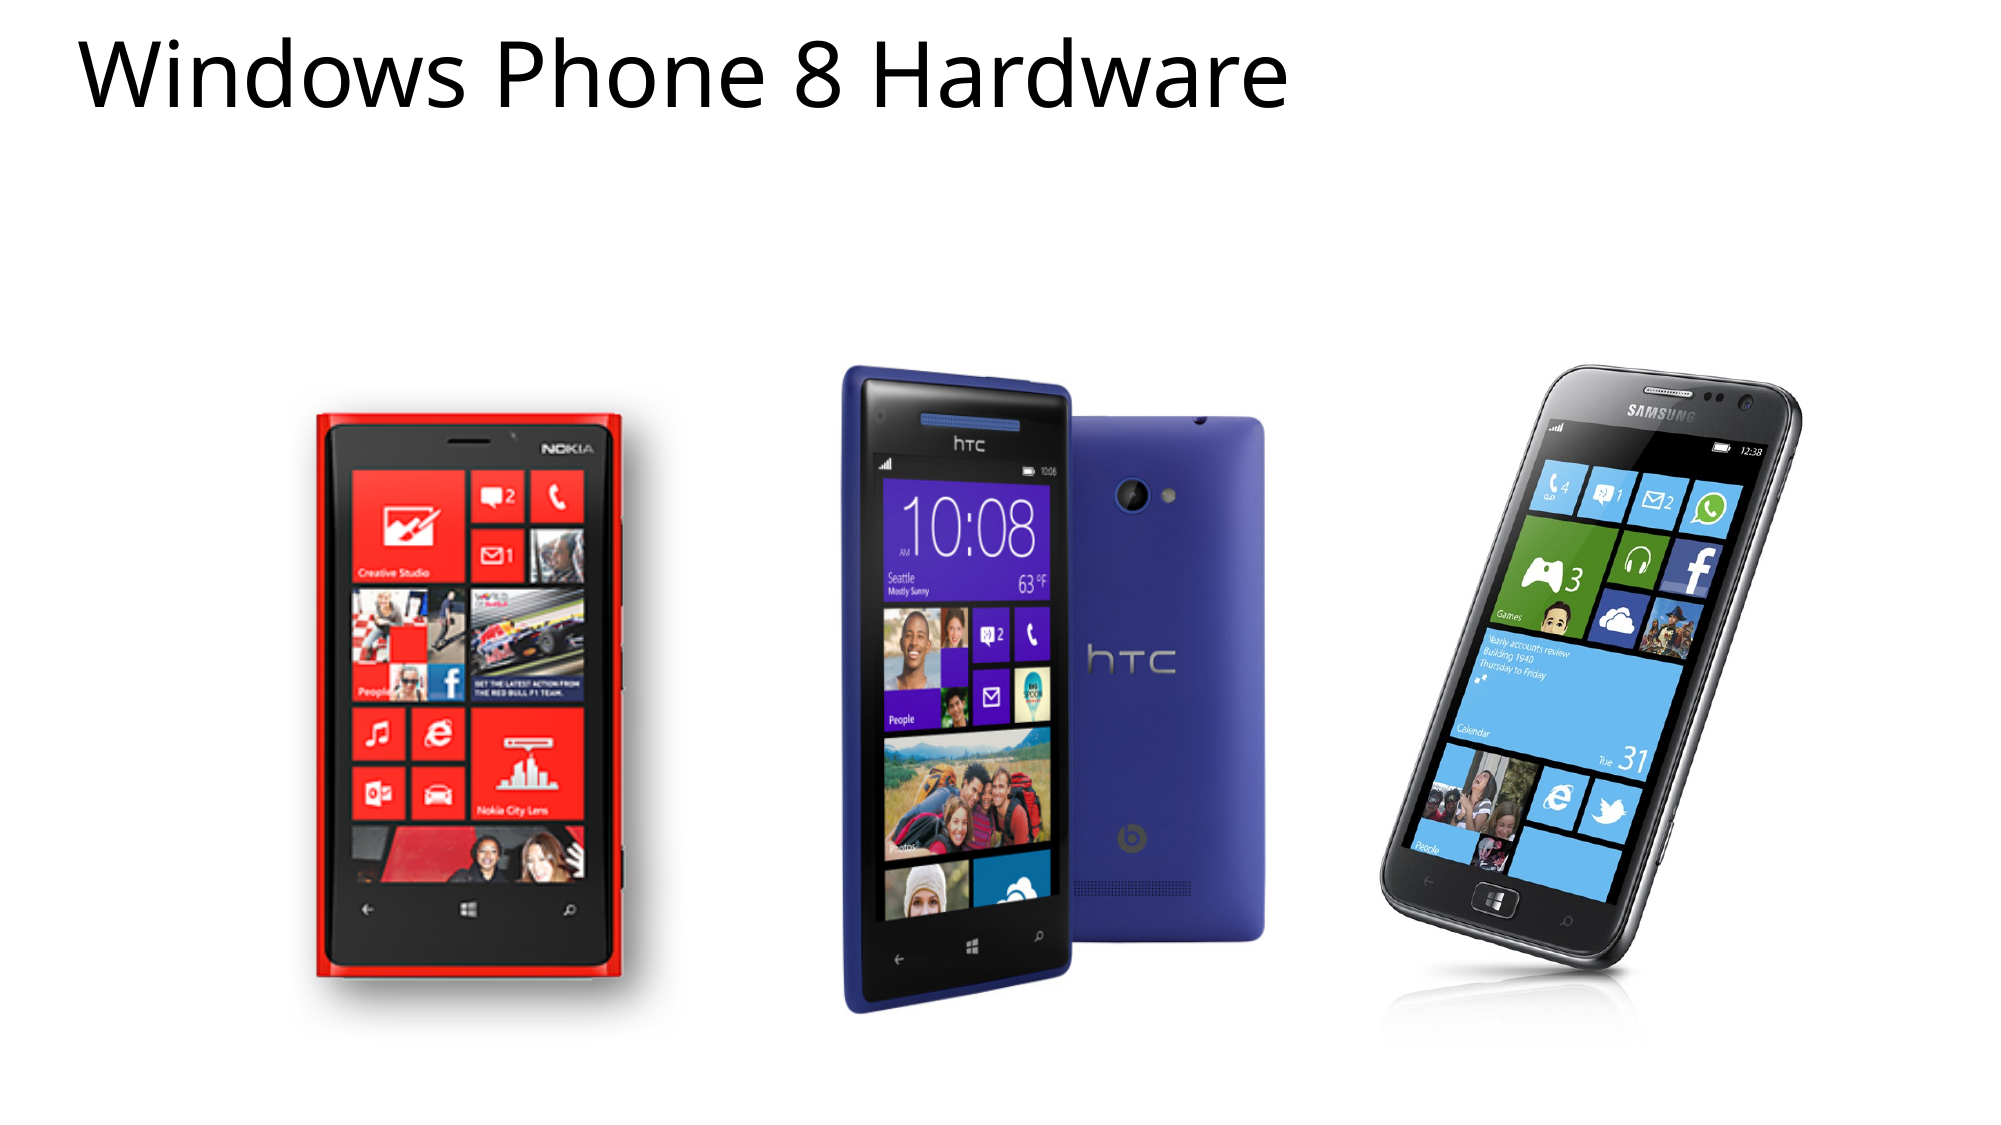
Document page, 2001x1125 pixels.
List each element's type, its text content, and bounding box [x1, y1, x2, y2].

title Windows Phone 8 Hardware [62, 29, 1953, 205]
picture [1348, 332, 1835, 1063]
picture [829, 332, 1282, 1031]
picture [304, 402, 632, 993]
